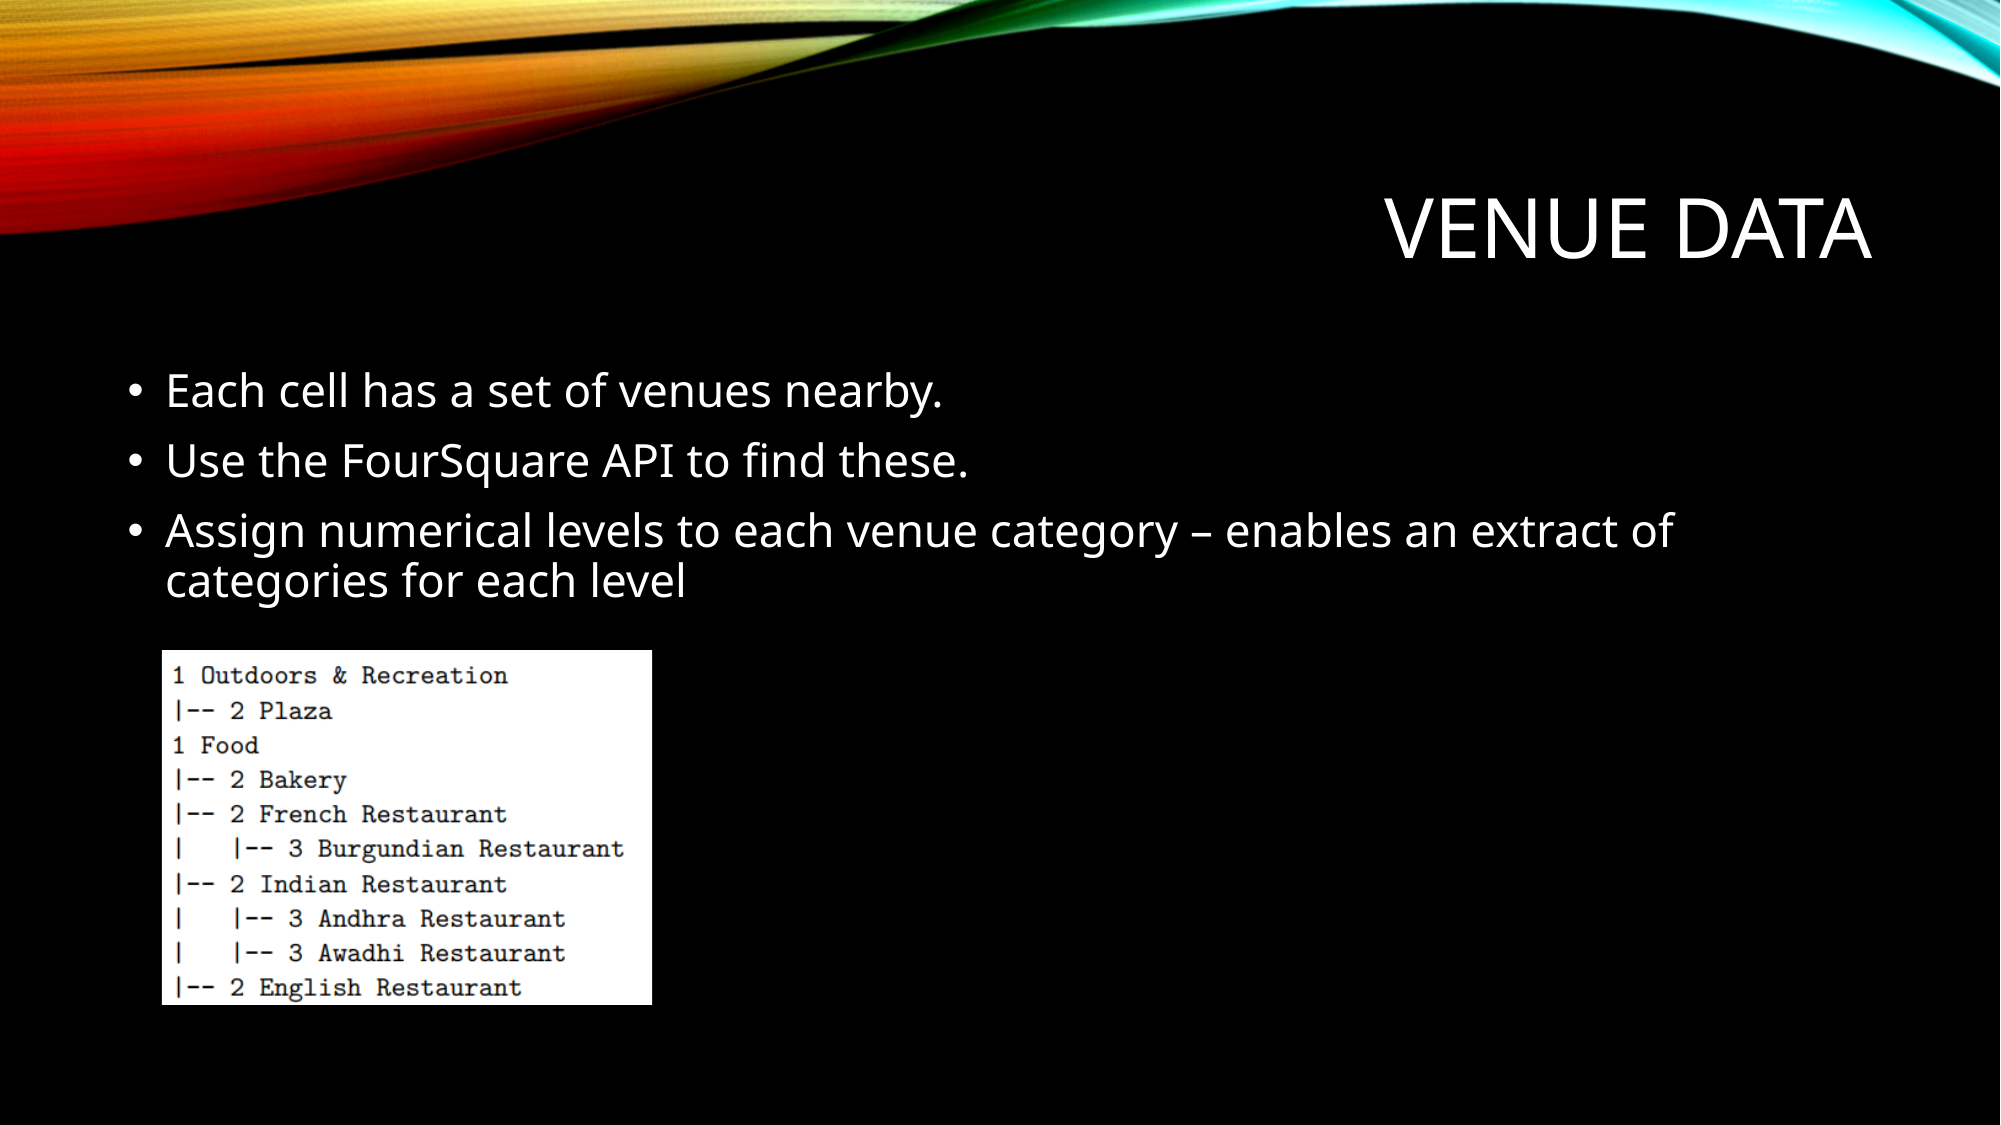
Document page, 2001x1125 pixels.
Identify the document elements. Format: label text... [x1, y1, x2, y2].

picture [0, 0, 2000, 237]
picture [161, 650, 653, 1005]
title VENUE DATA [474, 125, 1888, 338]
list Each cell has a set of venues nearby. Use the FourSquare API to find these. Assign numerical levels to each venue category – enables an extract of categories for each level [112, 360, 1888, 1021]
